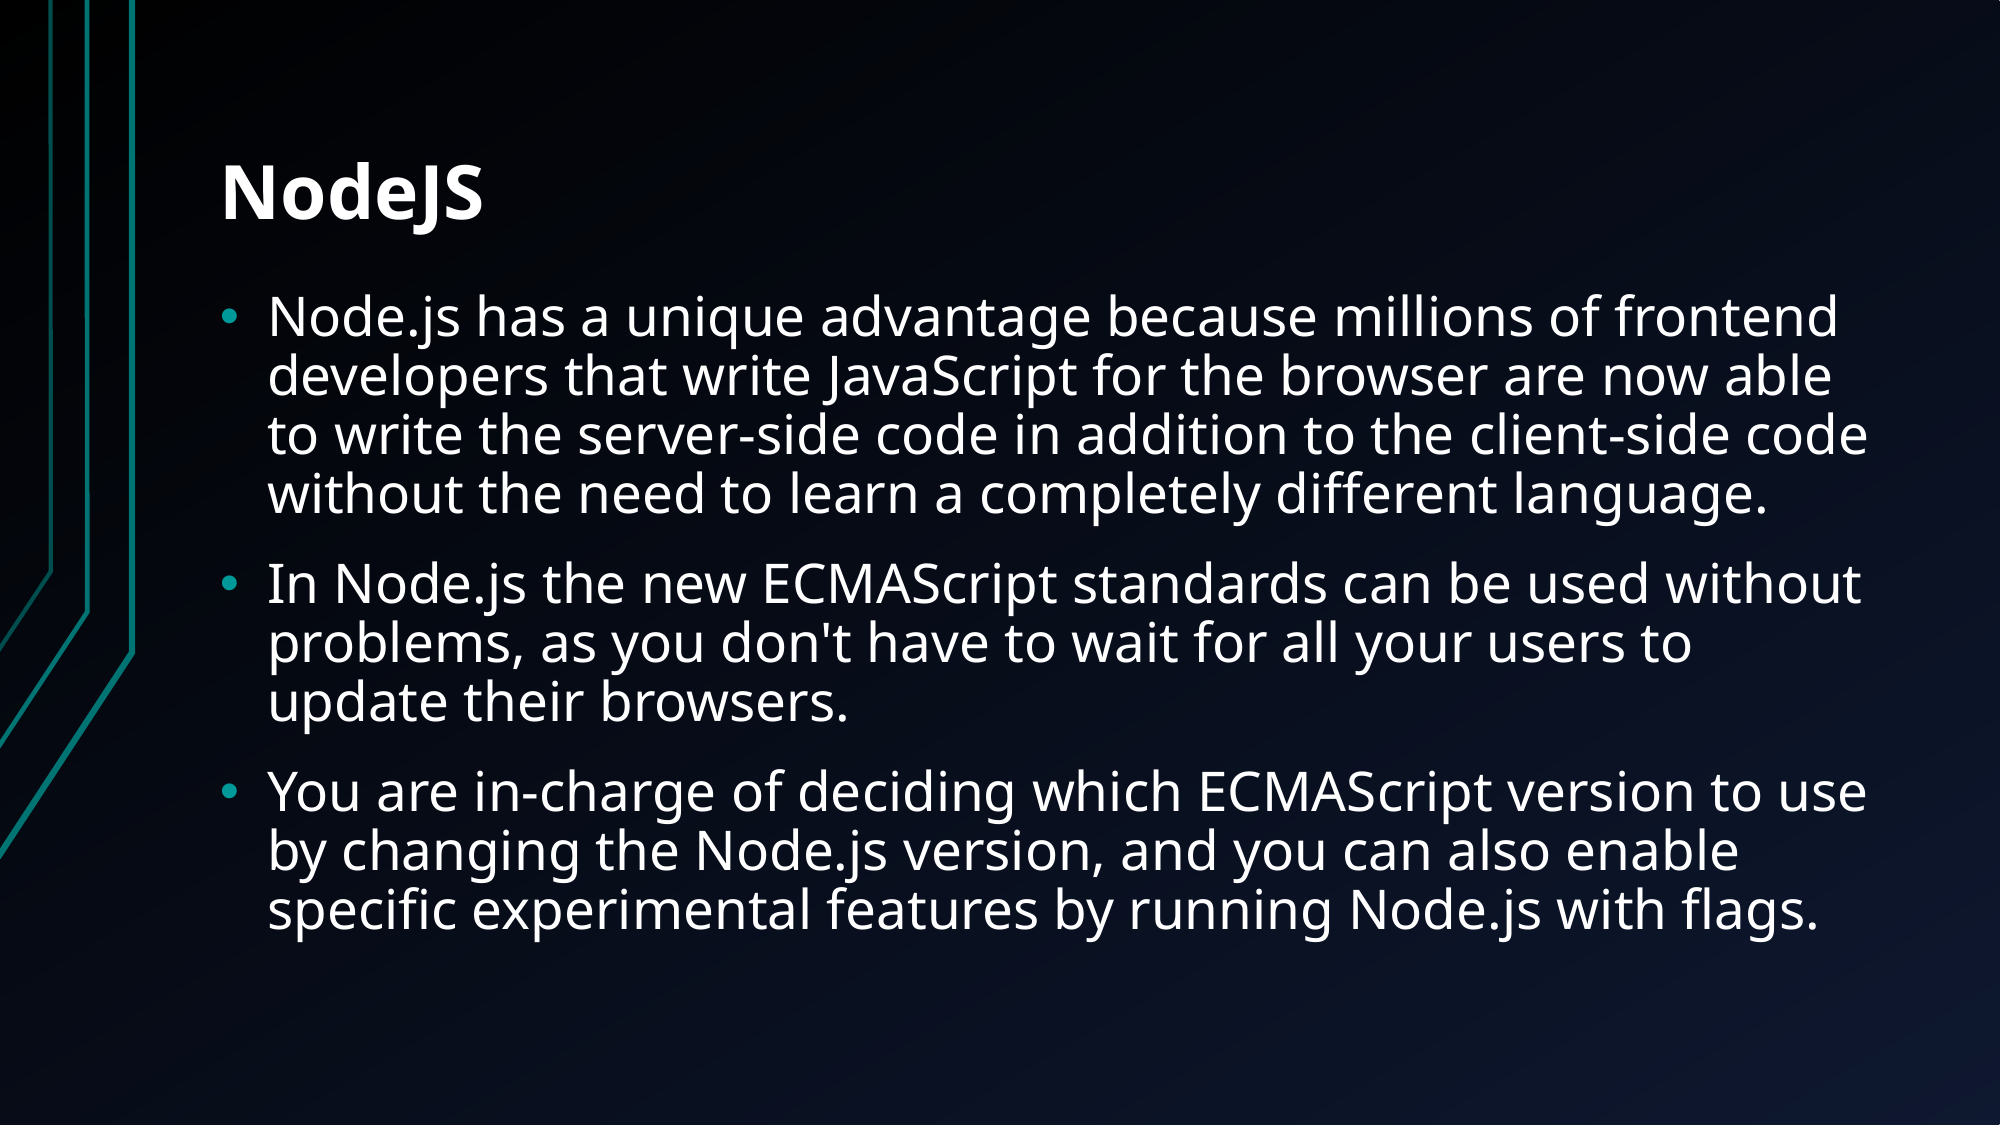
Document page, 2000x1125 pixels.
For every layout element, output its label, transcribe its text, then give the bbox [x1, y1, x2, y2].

title NodeJS [199, 45, 1900, 246]
list Node.js has a unique advantage because millions of frontend developers that write JavaScript for the browser are now able to write the server-side code in addition to the client-side code without the need to learn a completely different language. In Node.js the new ECMAScript standards can be used without problems, as you don't have to wait for all your users to update their browsers. You are in-charge of deciding which ECMAScript version to use by changing the Node.js version, and you can also enable specific experimental features by running Node.js with flags. [199, 279, 1900, 1012]
